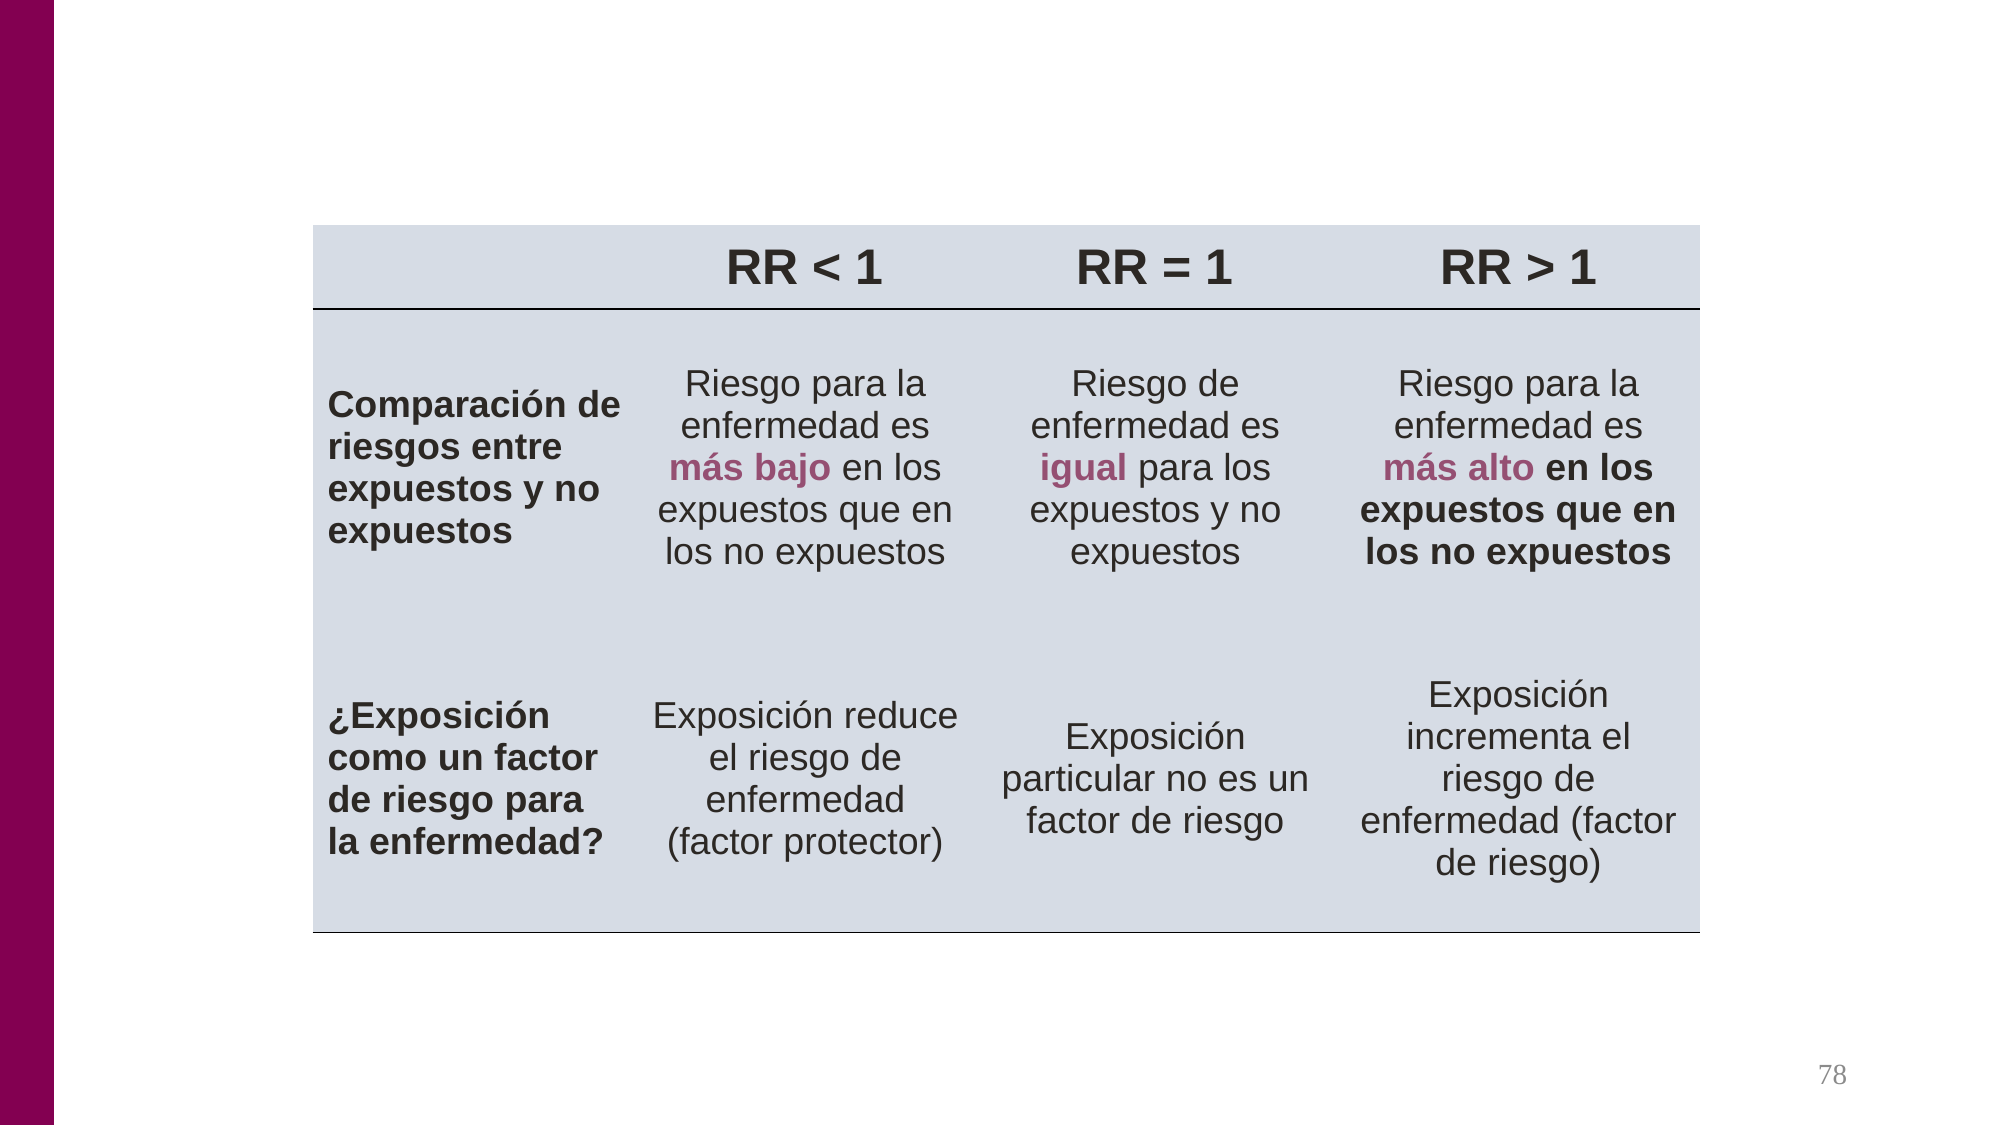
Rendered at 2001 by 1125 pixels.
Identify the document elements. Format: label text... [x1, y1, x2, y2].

table_header [313, 225, 637, 308]
table_header RR = 1 [974, 225, 1337, 308]
slide_number 78 [1412, 1042, 1863, 1103]
table_header RR > 1 [1337, 225, 1700, 308]
table_cell Exposición particular no es un factor de riesgo [974, 625, 1337, 932]
table_cell ¿Exposición como un factor de riesgo para la enfermedad? [313, 625, 637, 932]
table_cell Exposición incrementa el riesgo de enfermedad (factor de riesgo) [1337, 625, 1700, 932]
table_cell Riesgo de enfermedad es igual para los expuestos y no expuestos [974, 310, 1337, 625]
table_cell Riesgo para la enfermedad es más alto en los expuestos que en los no expuestos [1337, 310, 1700, 625]
table_cell Comparación de riesgos entre expuestos y no expuestos [313, 310, 637, 625]
table_header RR < 1 [637, 225, 974, 308]
table_cell Exposición reduce el riesgo de enfermedad (factor protector) [637, 625, 974, 932]
table_cell Riesgo para la enfermedad es más bajo en los expuestos que en los no expuestos [637, 310, 974, 625]
